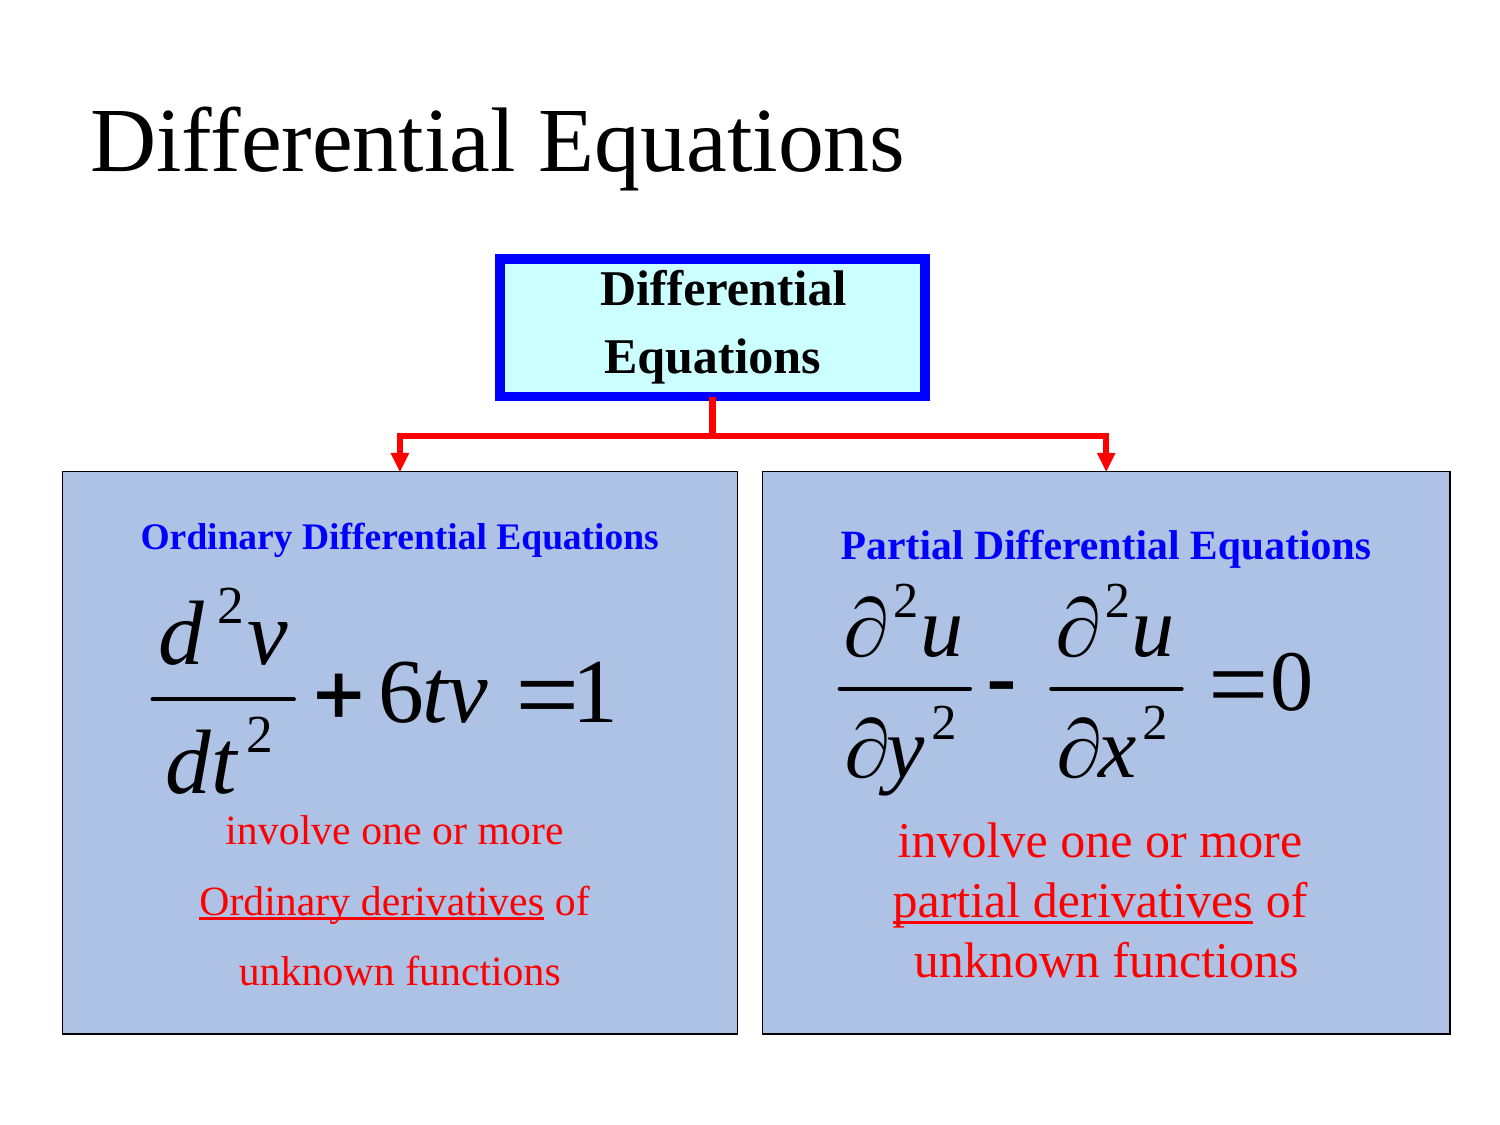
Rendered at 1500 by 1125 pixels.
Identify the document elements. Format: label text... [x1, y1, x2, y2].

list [137, 561, 625, 814]
text_box Partial Differential Equations involve one or more partial derivatives of unknown functions [762, 471, 1450, 1035]
text_box Ordinary Differential Equations involve one or more Ordinary derivatives of unknown functions [62, 471, 738, 1035]
title Differential Equations [75, 45, 1425, 233]
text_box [874, 239, 945, 634]
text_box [824, 559, 1329, 811]
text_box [521, 280, 592, 593]
list Differential Equations [500, 259, 874, 397]
